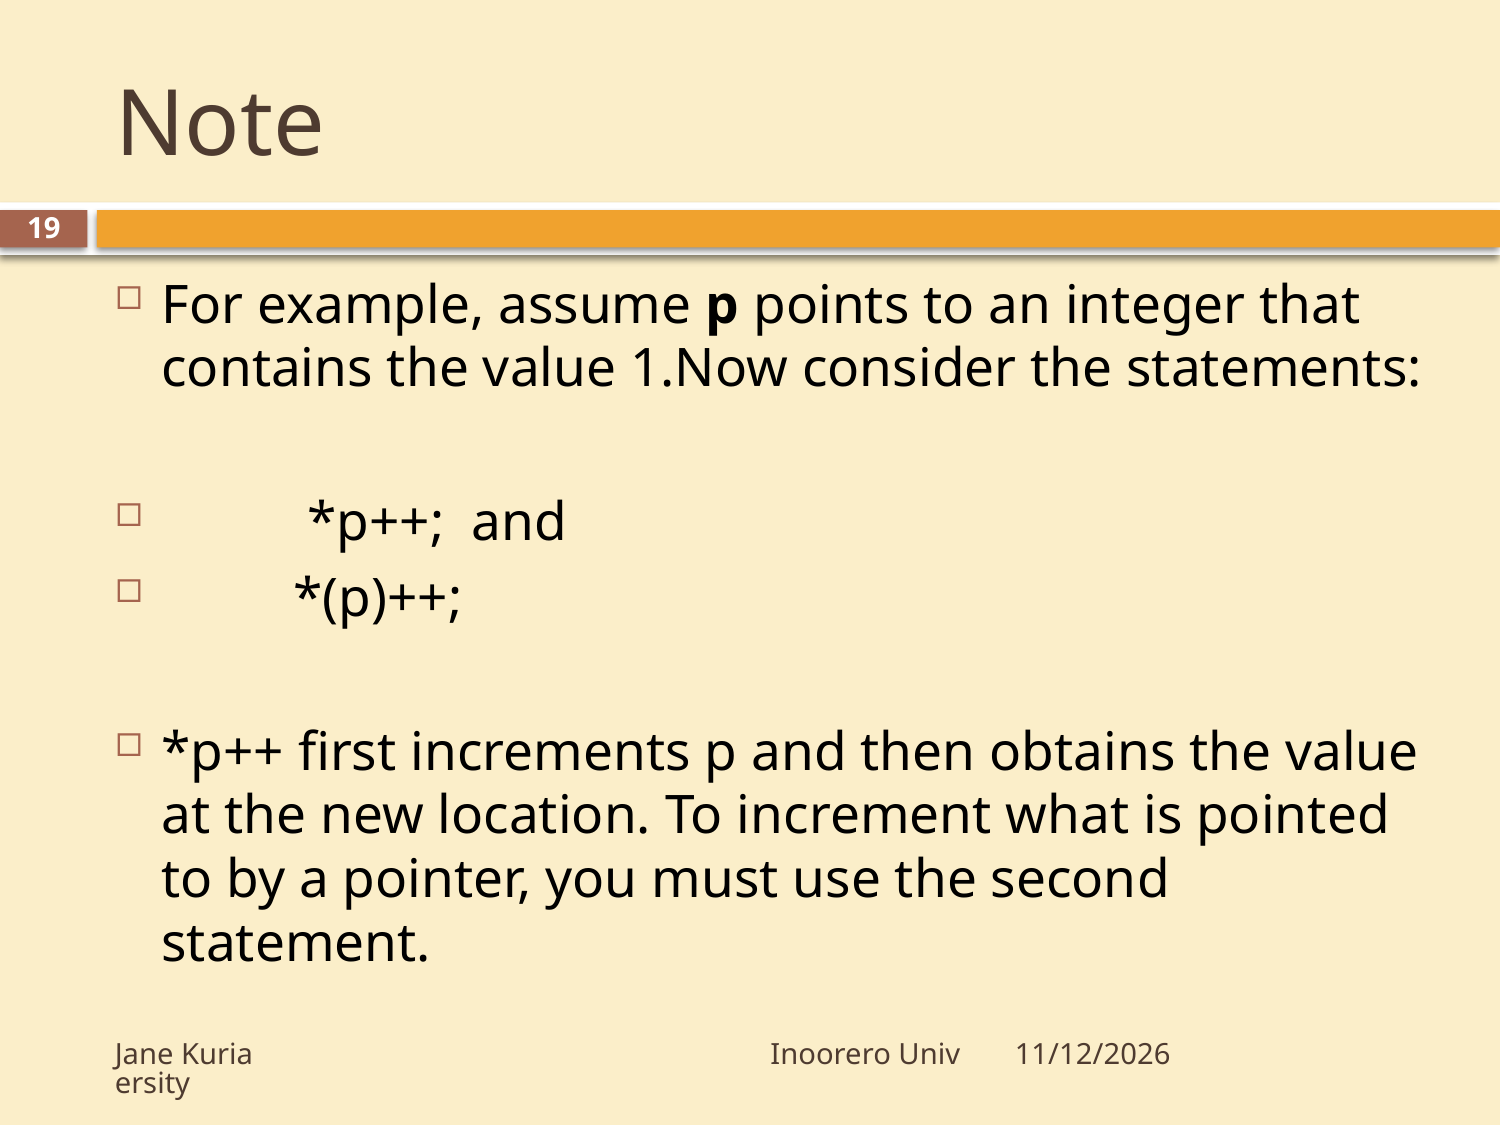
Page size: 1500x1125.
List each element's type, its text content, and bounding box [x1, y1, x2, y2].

list For example, assume p points to an integer that contains the value 1.Now consider the statements: *p++; and *(p)++; *p++ first increments p and then obtains the value at the new location. To increment what is pointed to by a pointer, you must use the second statement. [100, 262, 1438, 1000]
slide_number 19 [0, 208, 88, 249]
footer Jane Kuria Inoorero University [99, 1024, 990, 1085]
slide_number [999, 1025, 1438, 1085]
title Note [100, 37, 1438, 200]
